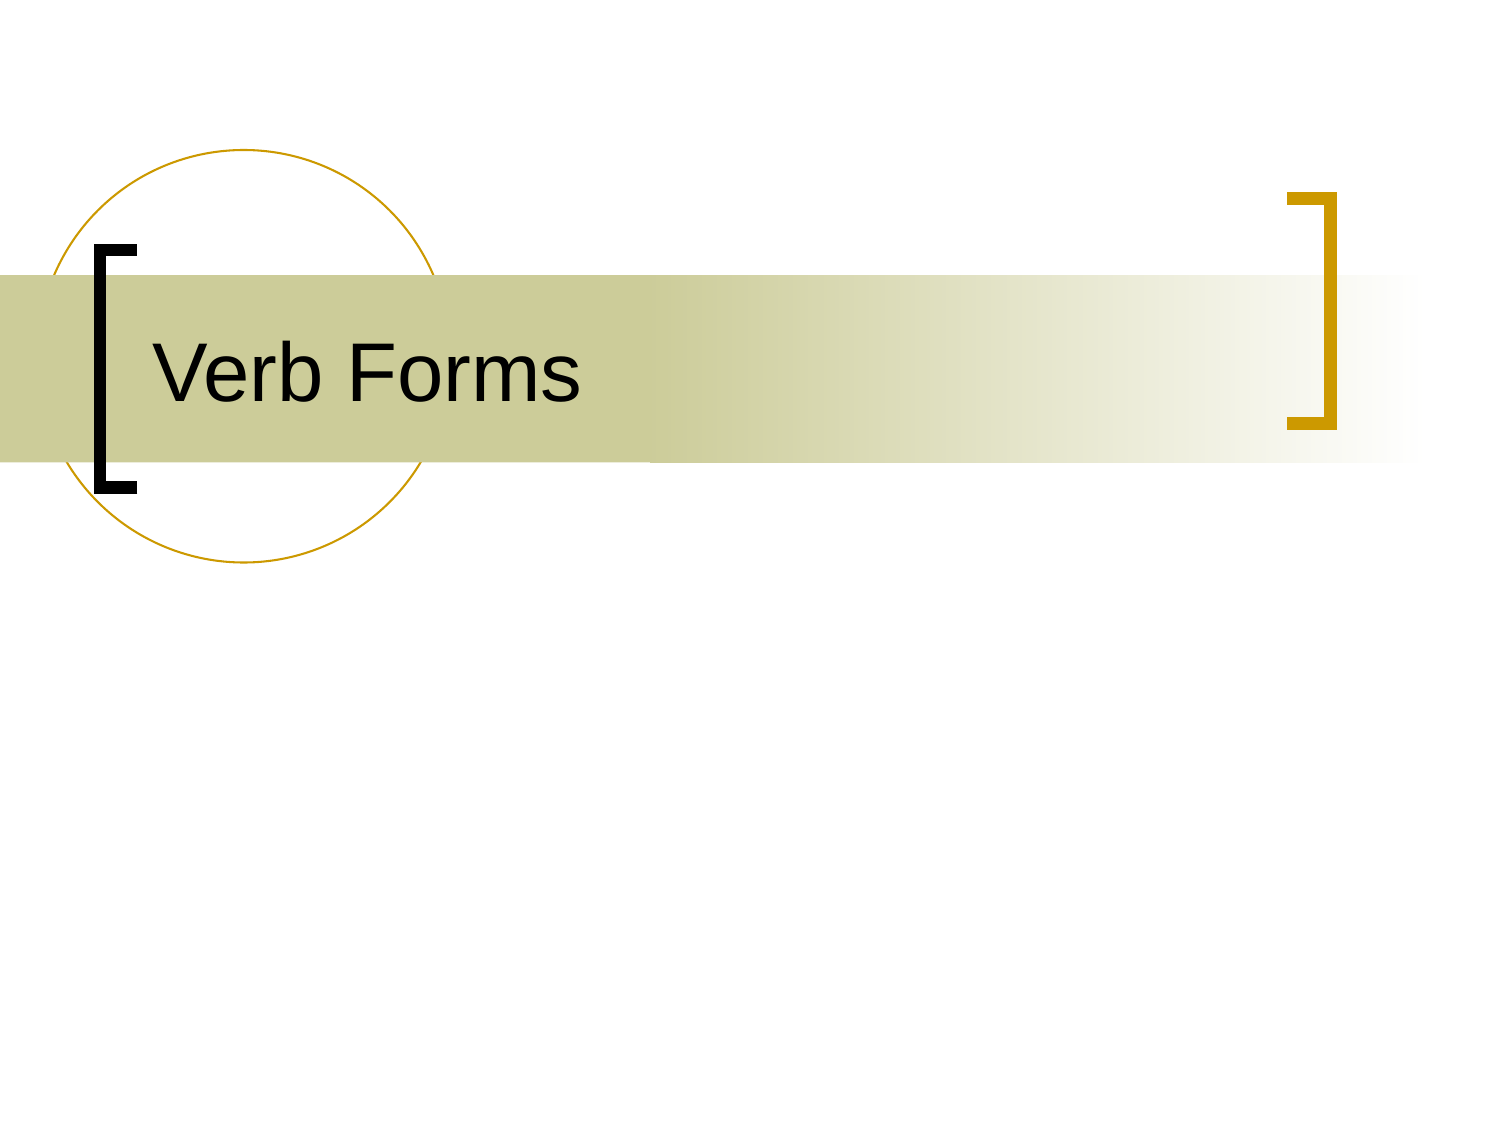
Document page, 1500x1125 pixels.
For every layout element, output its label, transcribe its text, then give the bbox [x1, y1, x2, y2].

title Verb Forms [137, 236, 1301, 500]
